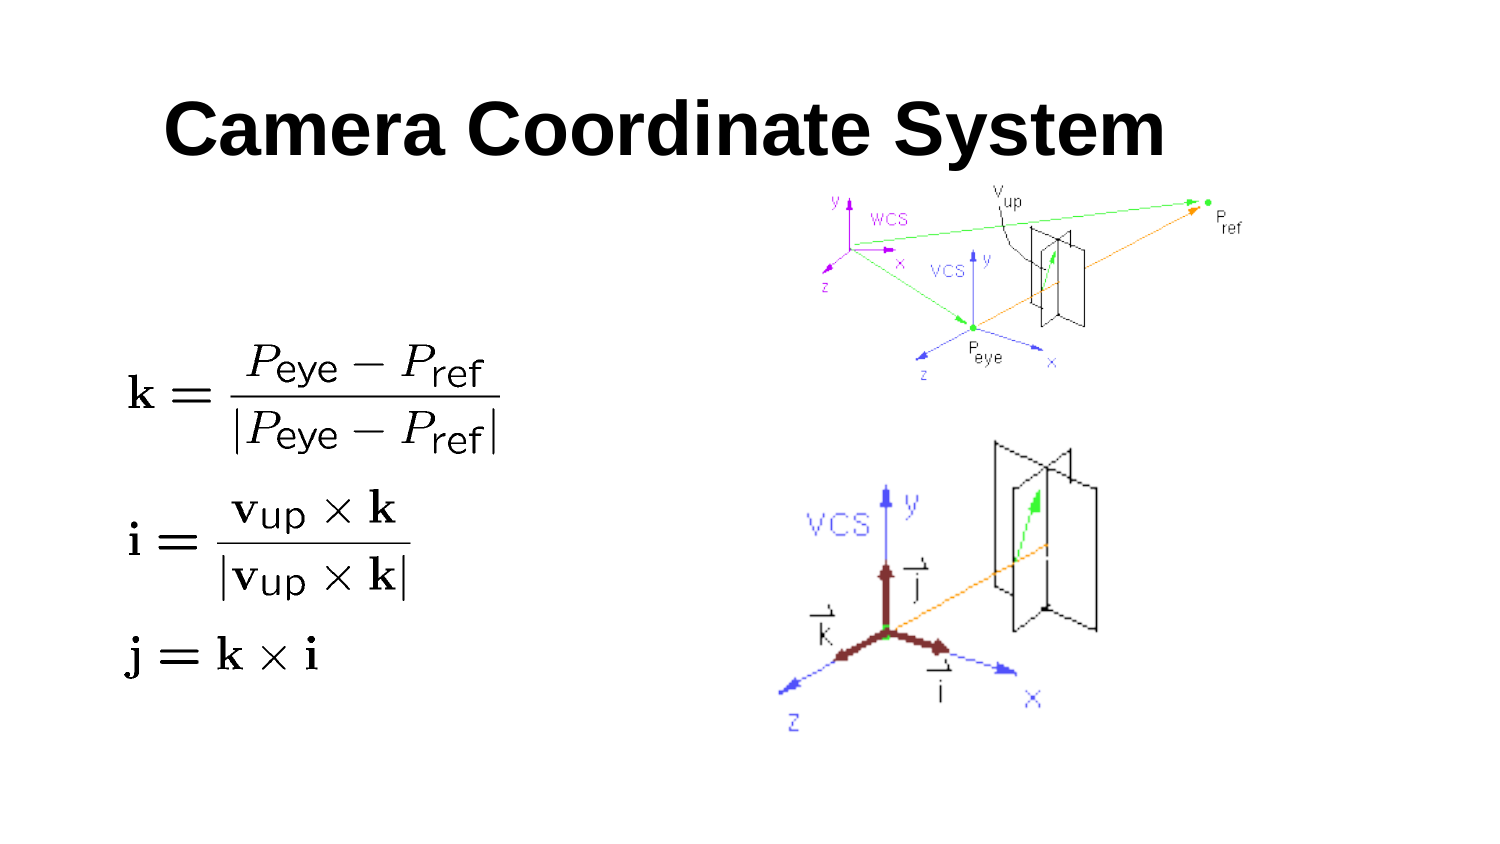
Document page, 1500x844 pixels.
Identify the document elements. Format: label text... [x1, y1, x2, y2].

picture [753, 438, 1110, 735]
picture [124, 342, 502, 680]
picture [810, 177, 1248, 386]
title Camera Coordinate System [42, 37, 1289, 179]
